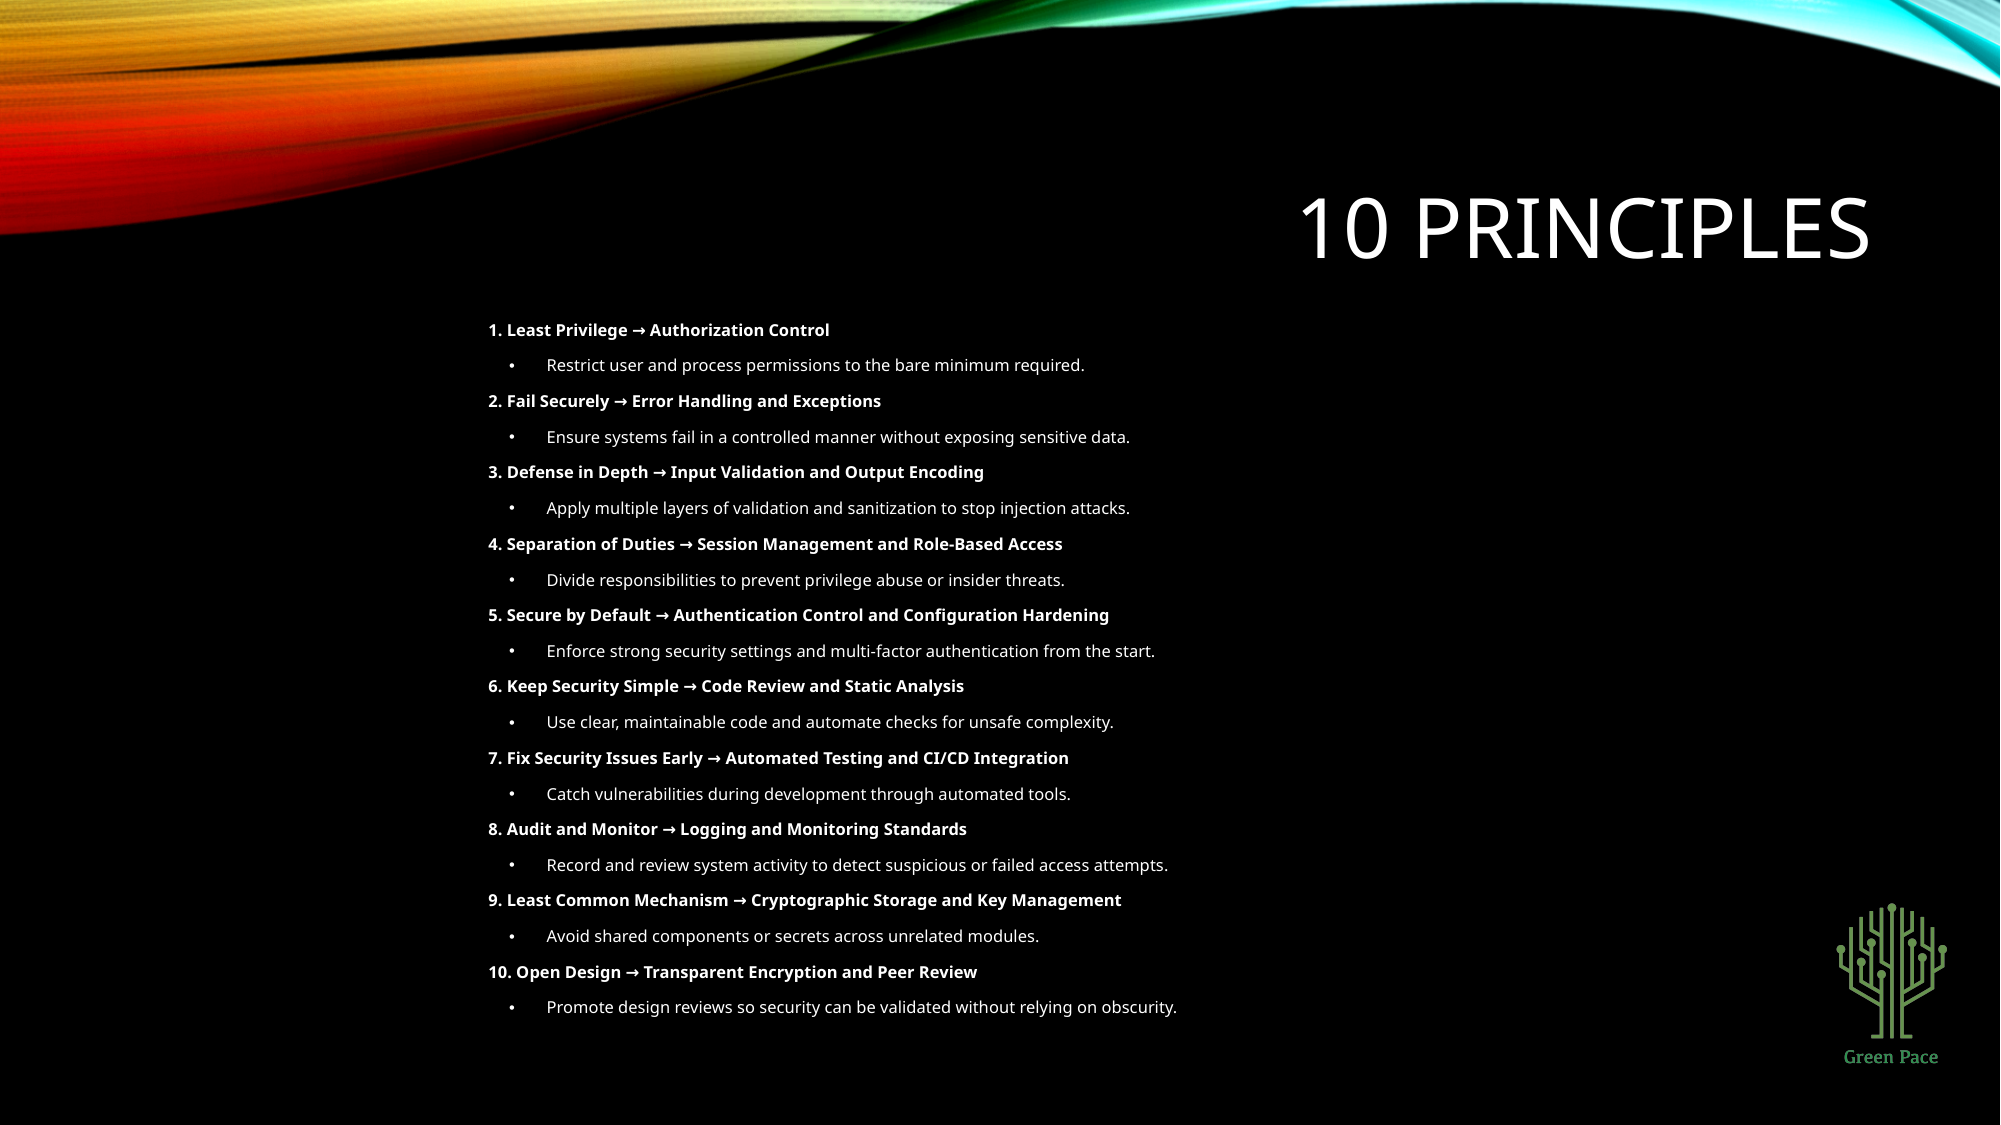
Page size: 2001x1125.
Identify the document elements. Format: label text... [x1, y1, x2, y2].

picture [1817, 892, 1964, 1082]
list 1. Least Privilege → Authorization Control Restrict user and process permissions to the bare minimum required. 2. Fail Securely → Error Handling and Exceptions Ensure systems fail in a controlled manner without exposing sensitive data. 3. Defense in Depth → Input Validation and Output Encoding Apply multiple layers of validation and sanitization to stop injection attacks. 4. Separation of Duties → Session Management and Role-Based Access Divide responsibilities to prevent privilege abuse or insider threats. 5. Secure by Default → Authentication Control and Configuration Hardening Enforce strong security settings and multi-factor authentication from the start. 6. Keep Security Simple → Code Review and Static Analysis Use clear, maintainable code and automate checks for unsafe complexity. 7. Fix Security Issues Early → Automated Testing and CI/CD Integration Catch vulnerabilities during development through automated tools. 8. Audit and Monitor → Logging and Monitoring Standards Record and review system activity to detect suspicious or failed access attempts. 9. Least Common Mechanism → Cryptographic Storage and Key Management Avoid shared components or secrets across unrelated modules. 10. Open Design → Transparent Encryption and Peer Review Promote design reviews so security can be validated without relying on obscurity. [414, 314, 1585, 1027]
picture [0, 0, 2000, 237]
title 10 PRINCIPLES [474, 125, 1888, 338]
